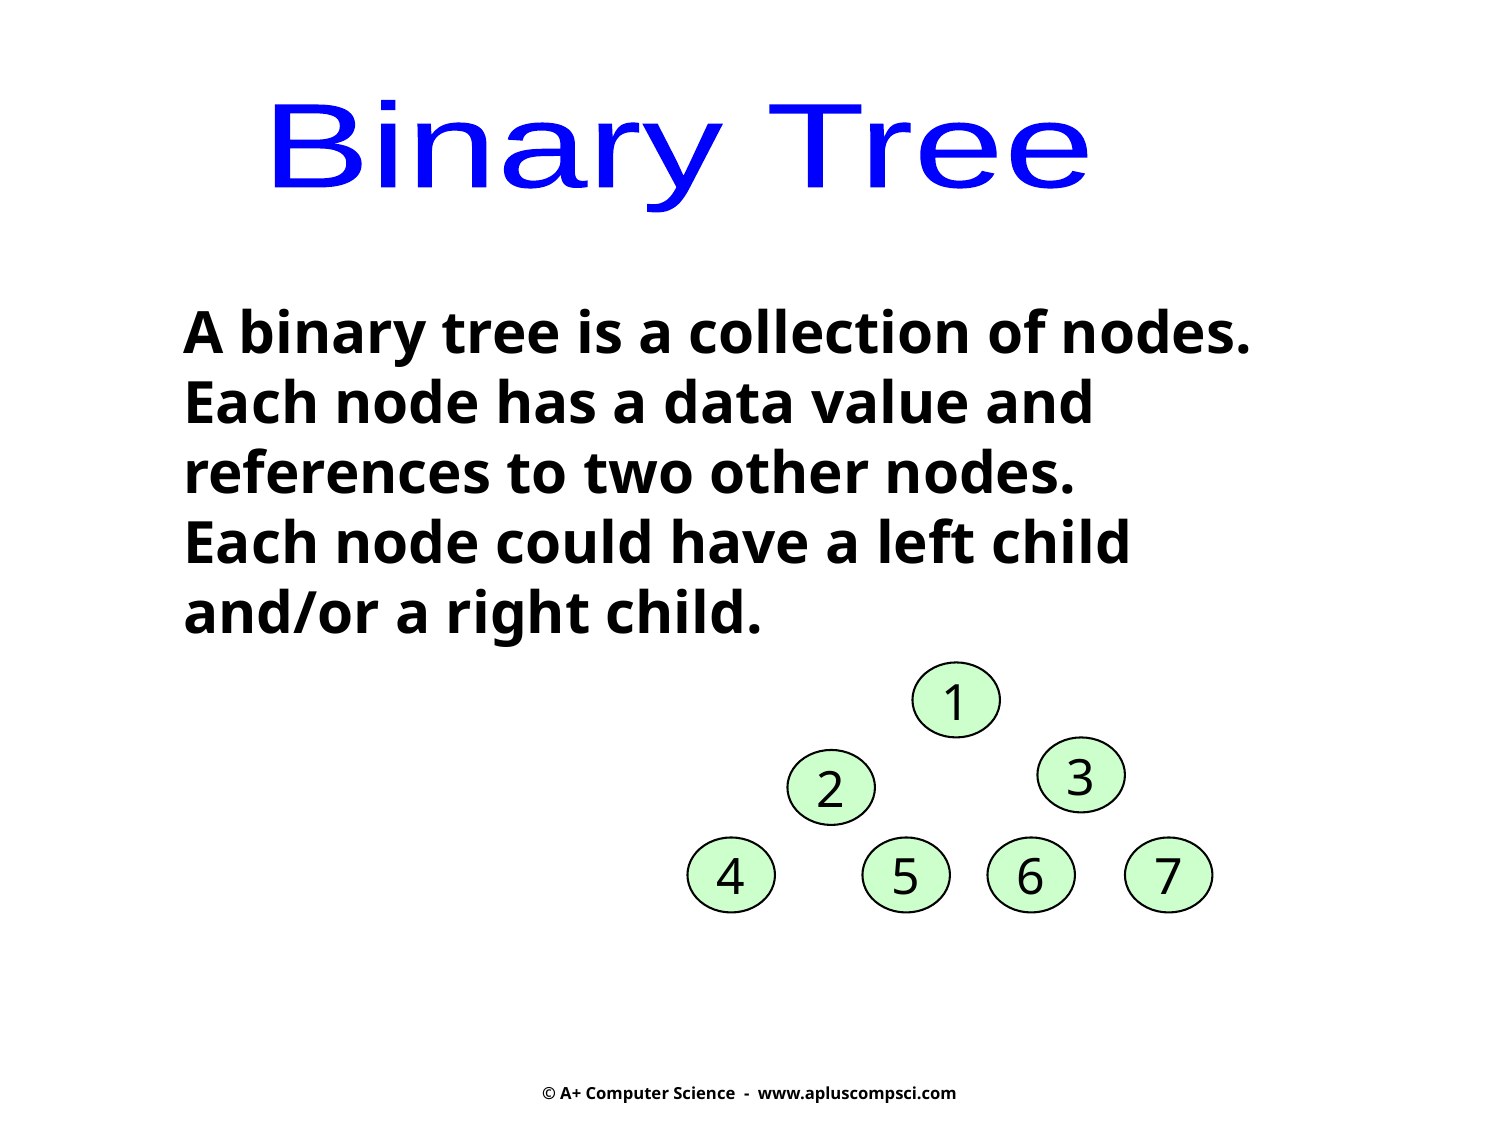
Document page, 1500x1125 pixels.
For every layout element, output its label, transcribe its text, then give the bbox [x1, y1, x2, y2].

text_box 2 [787, 749, 875, 825]
footer © A+ Computer Science - www.apluscompsci.com [512, 1025, 988, 1100]
text_box 3 [1037, 737, 1125, 813]
text_box 5 [862, 837, 950, 913]
text_box 4 [687, 837, 775, 913]
text_box 6 [987, 837, 1075, 913]
text_box 7 [1124, 837, 1213, 913]
text_box A binary tree is a collection of nodes. Each node has a data value and references to two other nodes. Each node could have a left child and/or a right child. [168, 287, 1268, 793]
text_box 1 [912, 662, 1000, 738]
